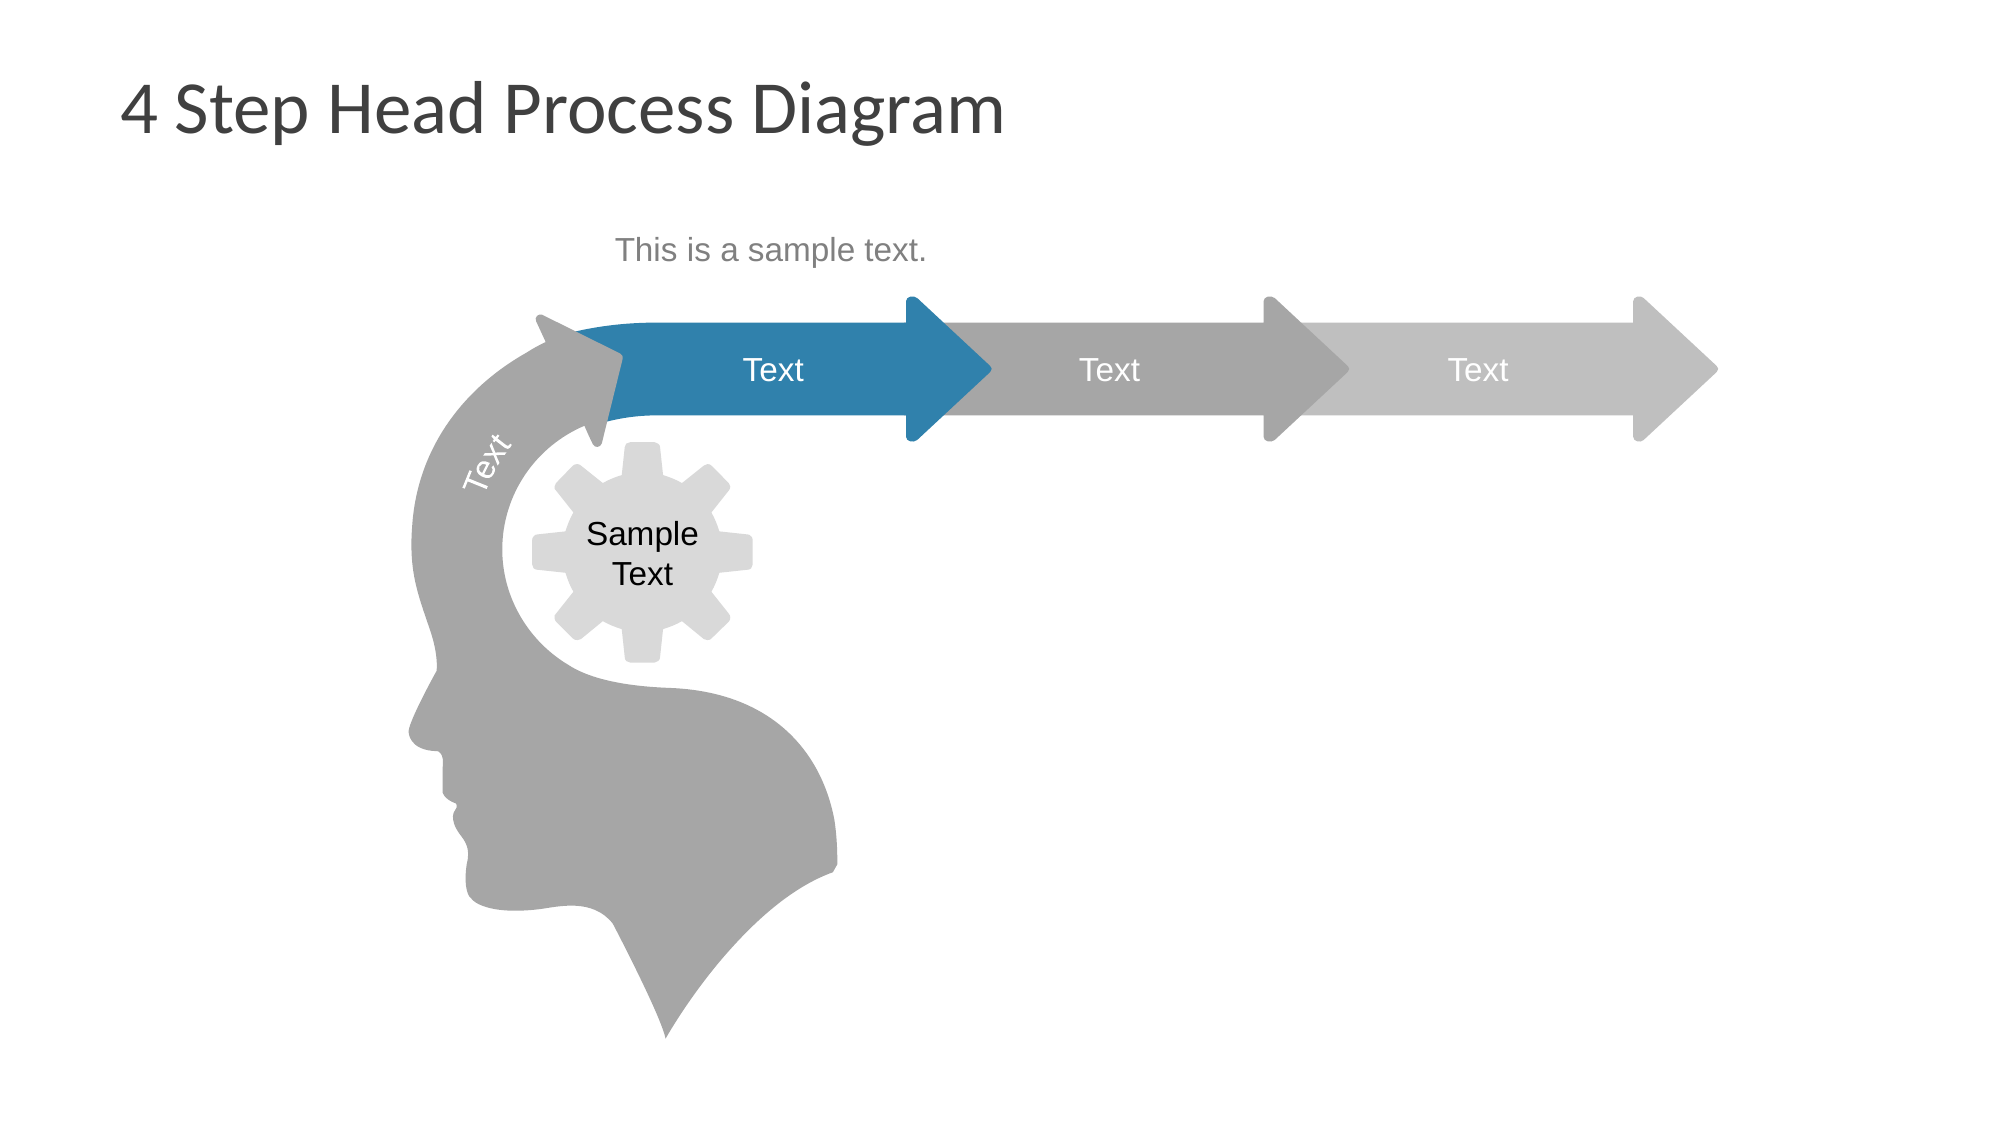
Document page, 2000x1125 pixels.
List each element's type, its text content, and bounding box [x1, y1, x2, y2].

text_box Text [1432, 340, 1524, 396]
text_box [577, 296, 992, 442]
text_box [1302, 296, 1719, 442]
text_box Text [1063, 340, 1155, 396]
text_box [945, 296, 1350, 442]
text_box [408, 314, 838, 1039]
text_box Sample Text [532, 442, 753, 663]
text_box Text [727, 340, 819, 396]
title 4 Step Head Process Diagram [99, 45, 1900, 162]
text_box This is a sample text. [587, 220, 956, 276]
